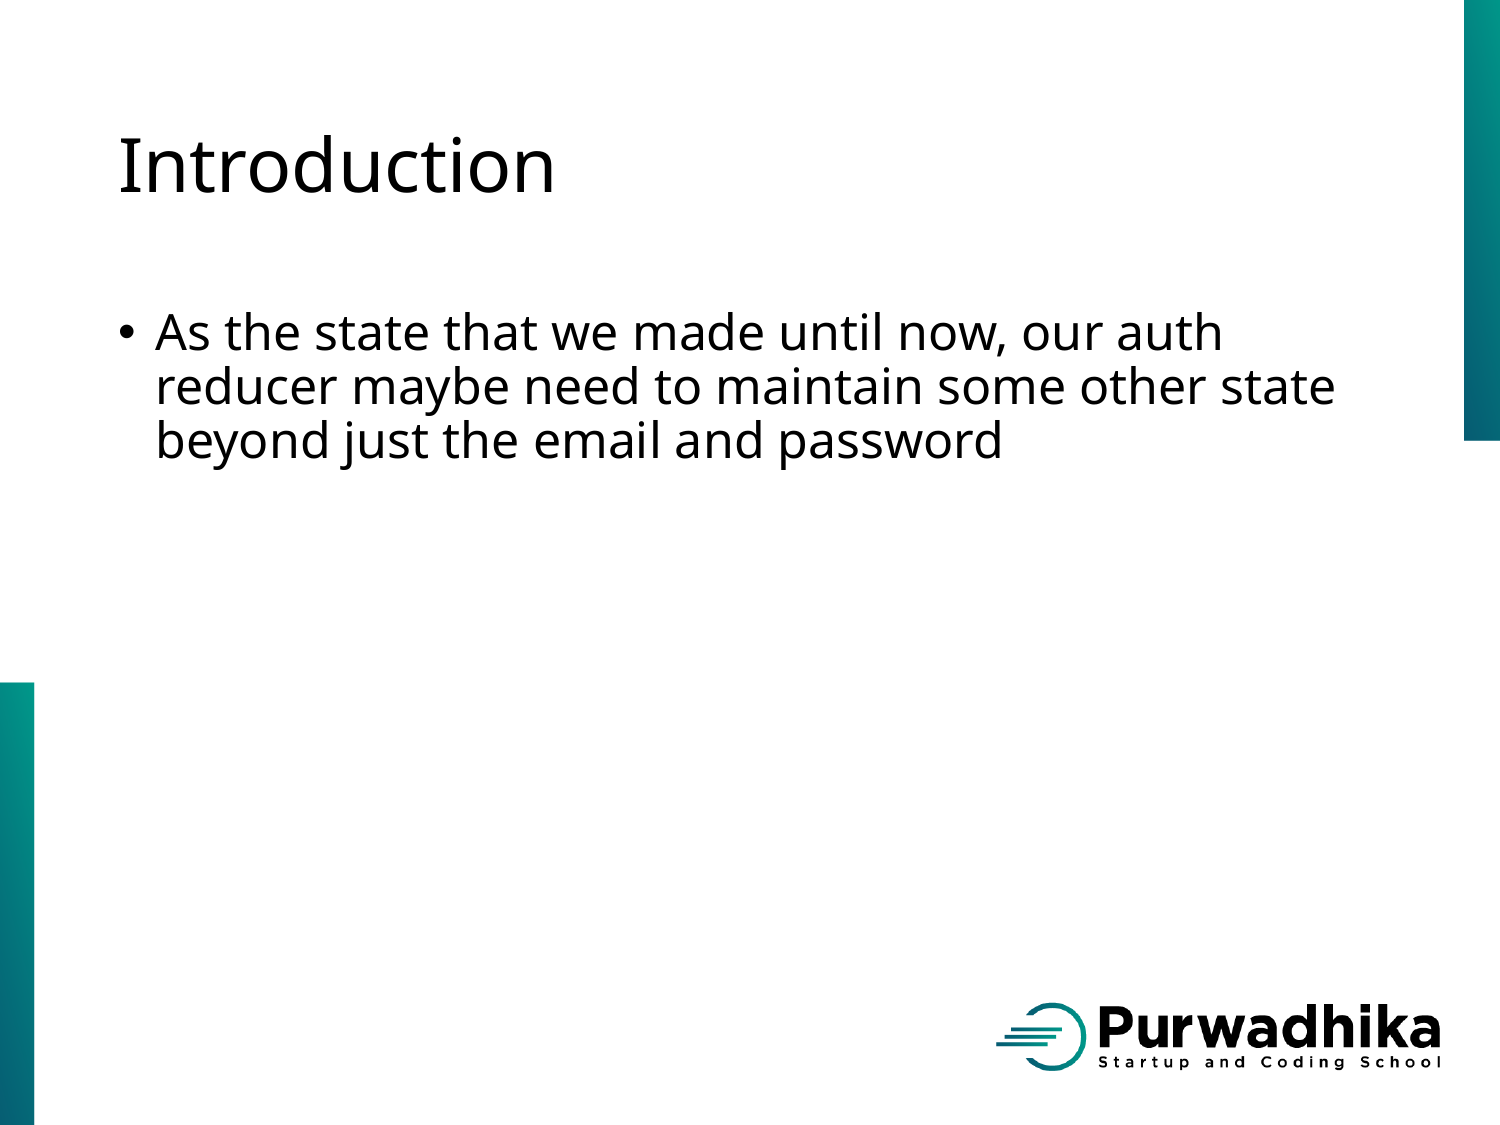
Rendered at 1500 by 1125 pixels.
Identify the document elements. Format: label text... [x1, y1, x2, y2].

title Introduction [103, 59, 1397, 278]
picture [0, 0, 1500, 1125]
list As the state that we made until now, our auth reducer maybe need to maintain some other state beyond just the email and password [103, 299, 1397, 984]
